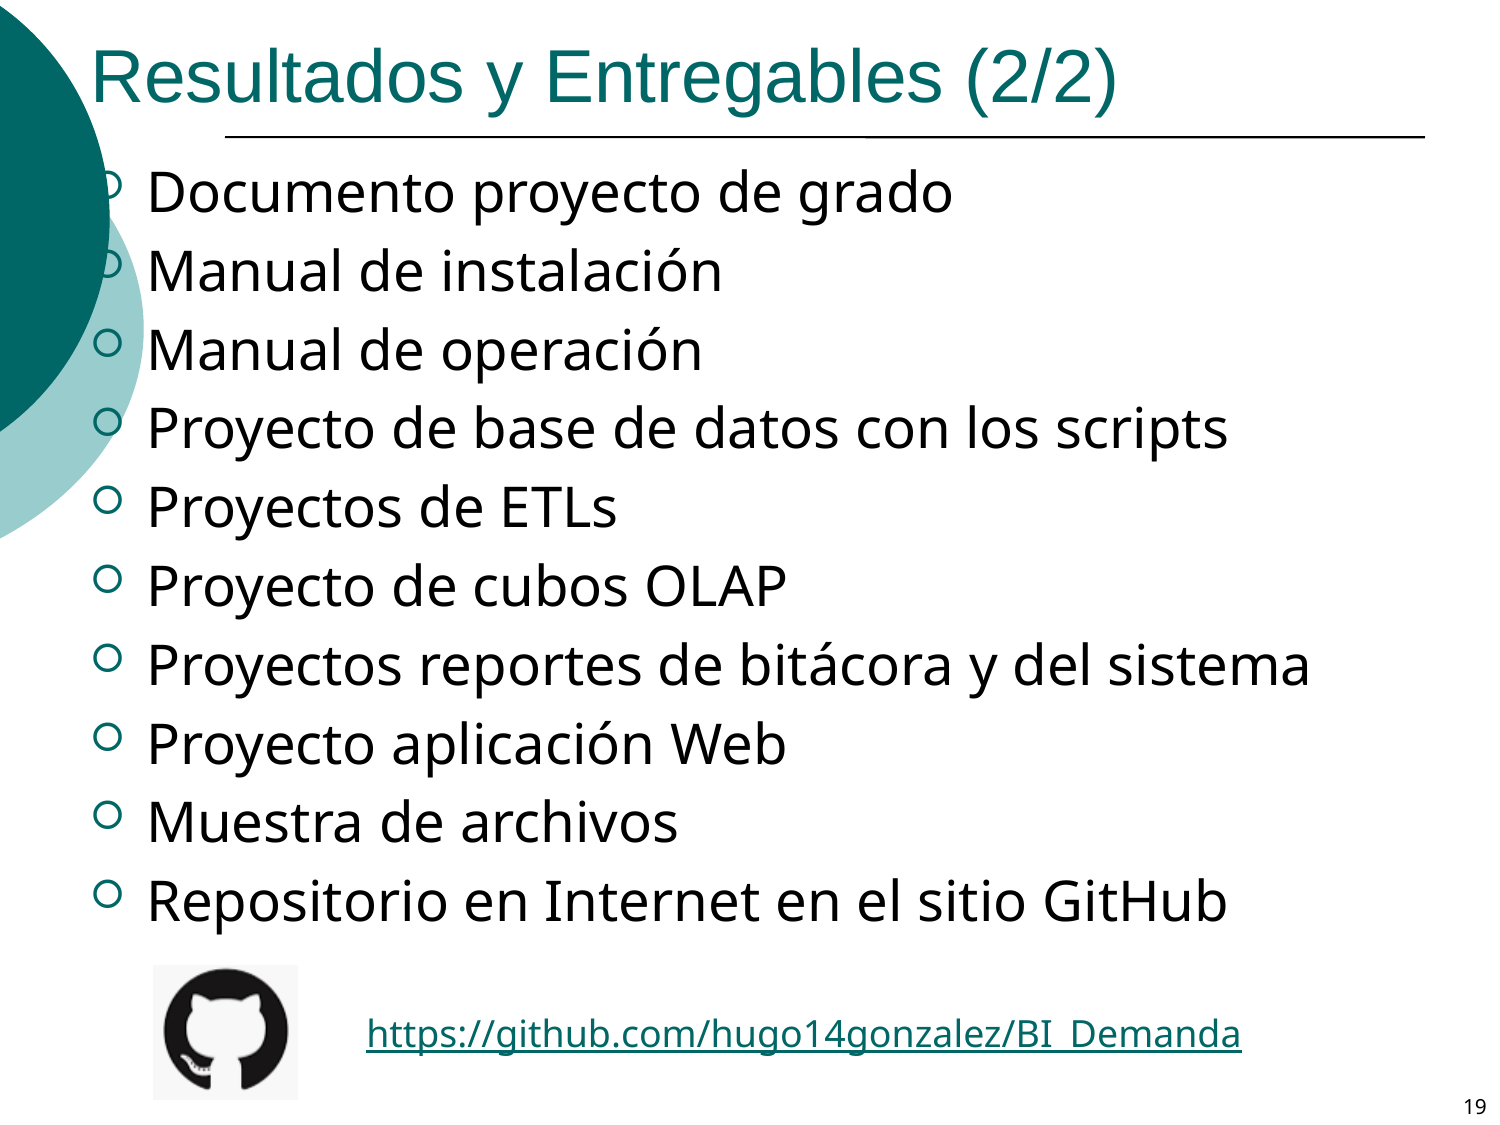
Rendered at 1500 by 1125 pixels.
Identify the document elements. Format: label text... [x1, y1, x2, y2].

title Resultados y Entregables (2/2) [75, 9, 1500, 126]
picture [153, 964, 298, 1101]
list Documento proyecto de grado Manual de instalación Manual de operación Proyecto de base de datos con los scripts Proyectos de ETLs Proyecto de cubos OLAP Proyectos reportes de bitácora y del sistema Proyecto aplicación Web Muestra de archivos Repositorio en Internet en el sitio GitHub [75, 148, 1500, 1059]
text_box https://github.com/hugo14gonzalez/BI_Demanda [351, 1002, 1258, 1069]
slide_number 19 [1151, 1081, 1500, 1125]
